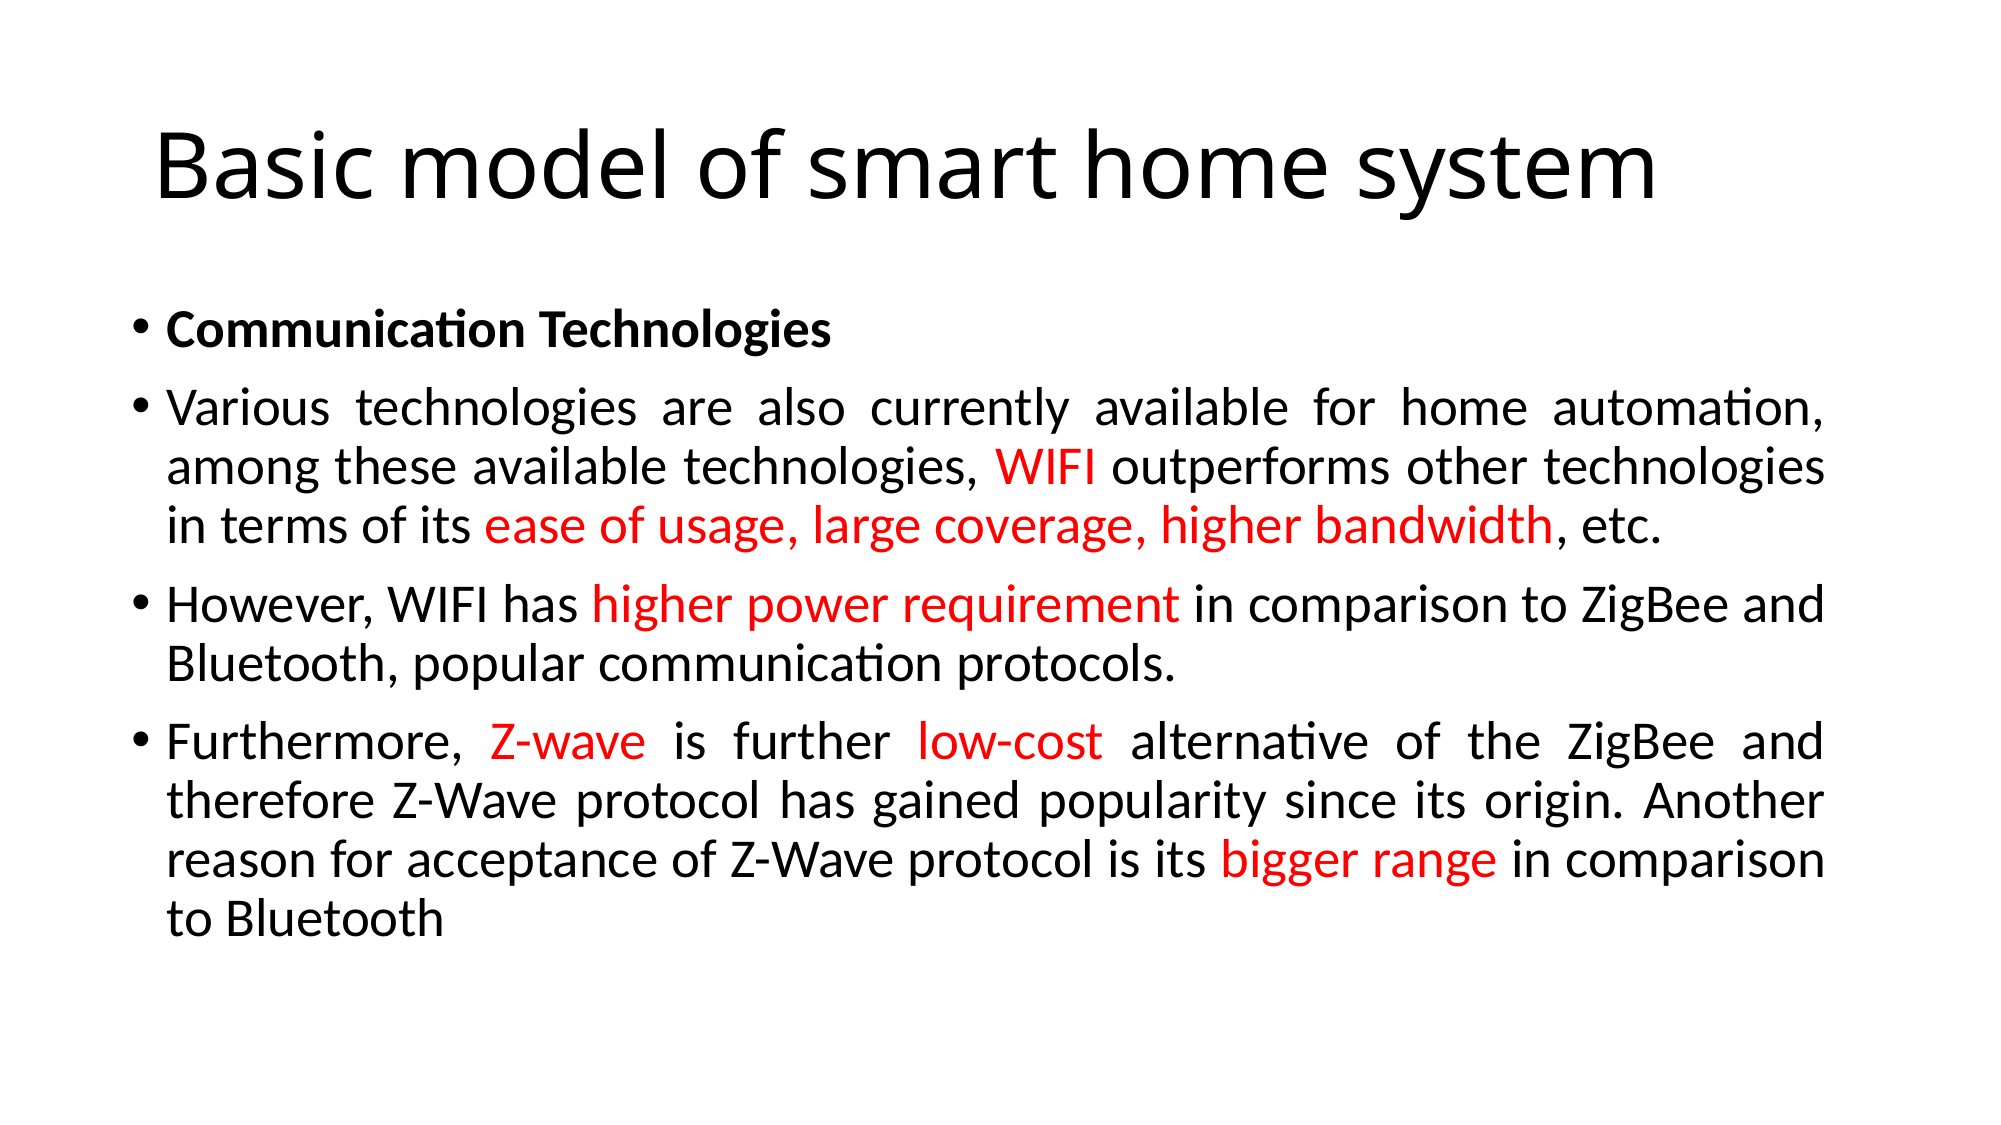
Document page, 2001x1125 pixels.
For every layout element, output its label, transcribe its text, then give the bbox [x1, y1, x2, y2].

title Basic model of smart home system [137, 59, 1863, 278]
list Communication Technologies Various technologies are also currently available for home automation, among these available technologies, WIFI outperforms other technologies in terms of its ease of usage, large coverage, higher bandwidth, etc. However, WIFI has higher power requirement in comparison to ZigBee and Bluetooth, popular communication protocols. Furthermore, Z-wave is further low-cost alternative of the ZigBee and therefore Z-Wave protocol has gained popularity since its origin. Another reason for acceptance of Z-Wave protocol is its bigger range in comparison to Bluetooth [116, 292, 1842, 1007]
